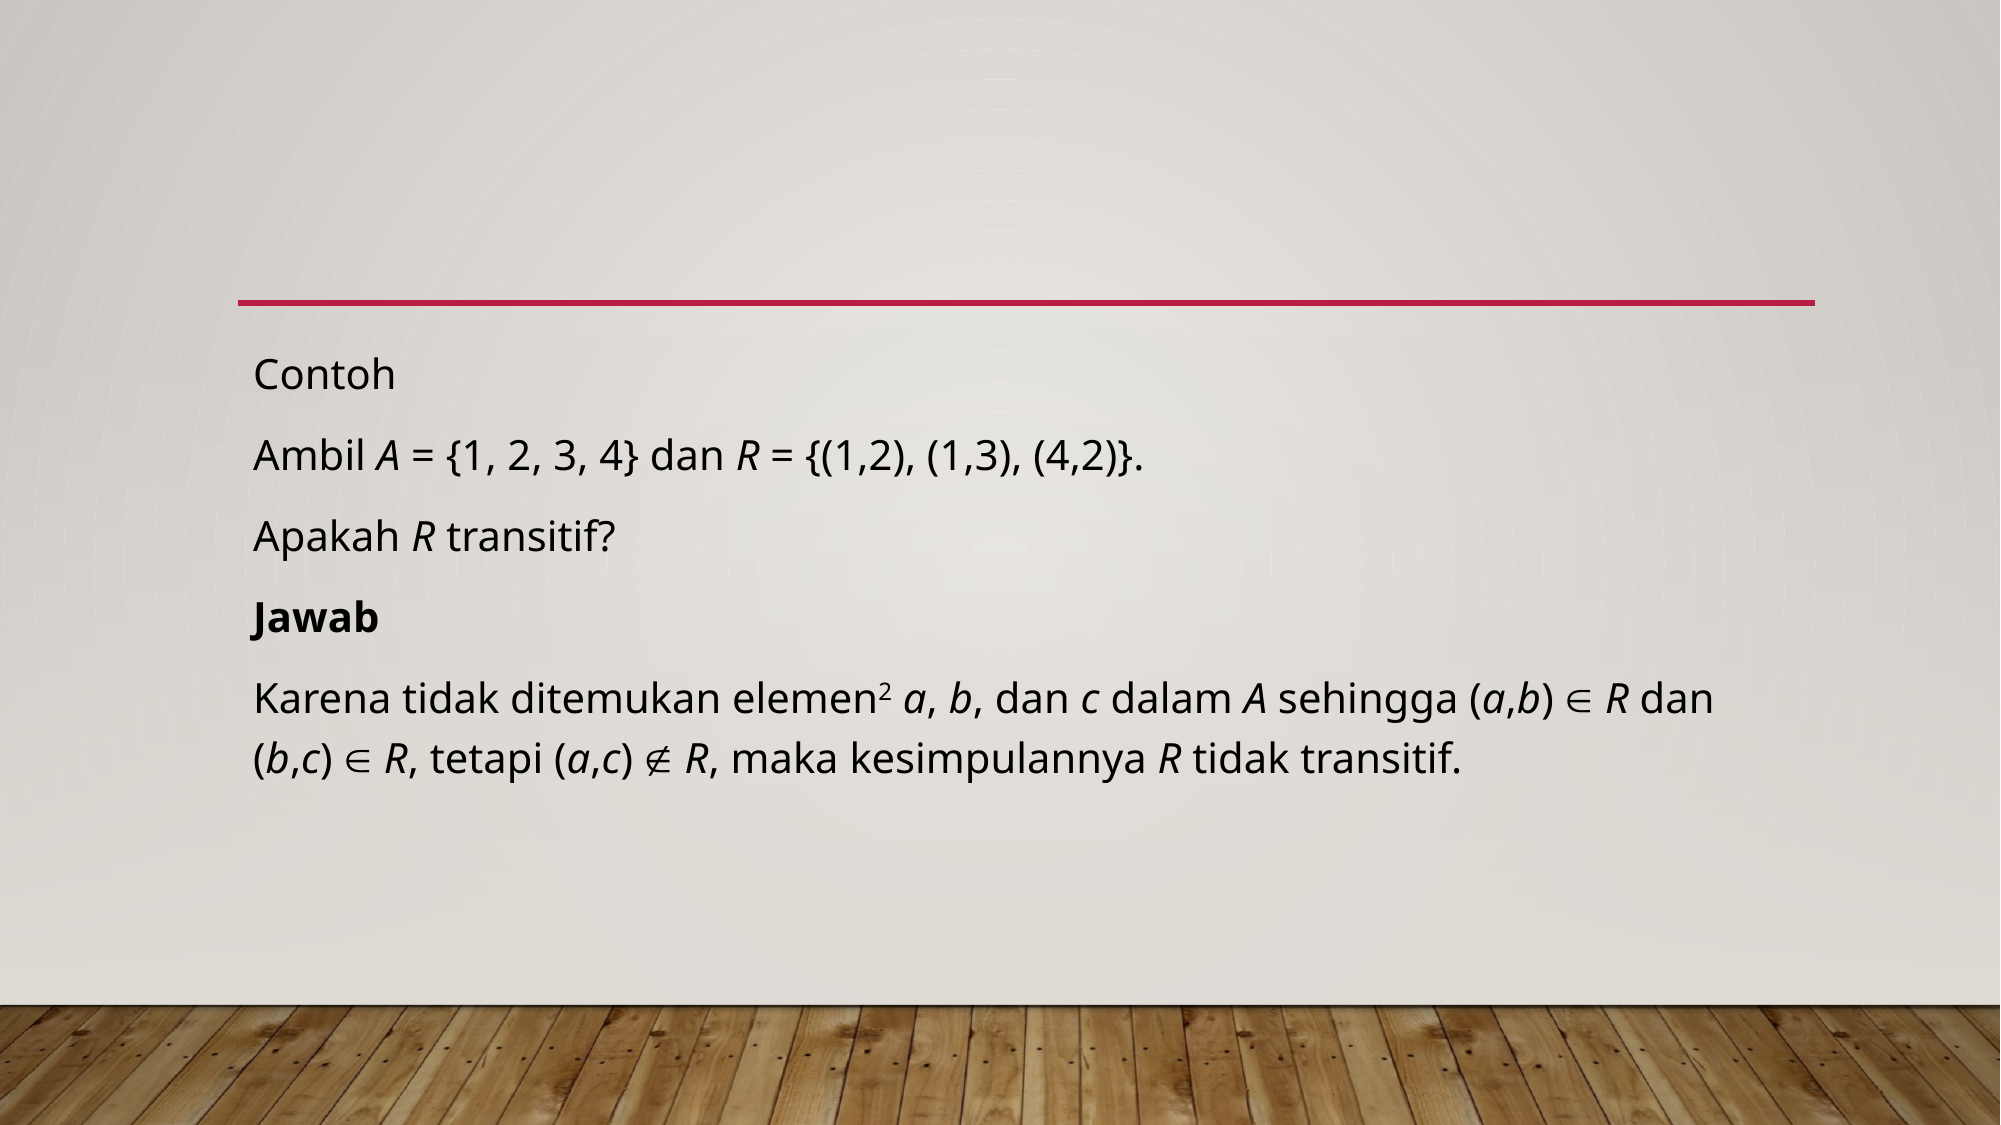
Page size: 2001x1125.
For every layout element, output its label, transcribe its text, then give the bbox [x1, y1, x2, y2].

list Contoh Ambil A = {1, 2, 3, 4} dan R = {(1,2), (1,3), (4,2)}. Apakah R transitif? Jawab Karena tidak ditemukan elemen2 a, b, dan c dalam A sehingga (a,b)  R dan (b,c)  R, tetapi (a,c)  R, maka kesimpulannya R tidak transitif. [238, 330, 1814, 897]
picture [0, 1005, 2000, 1125]
